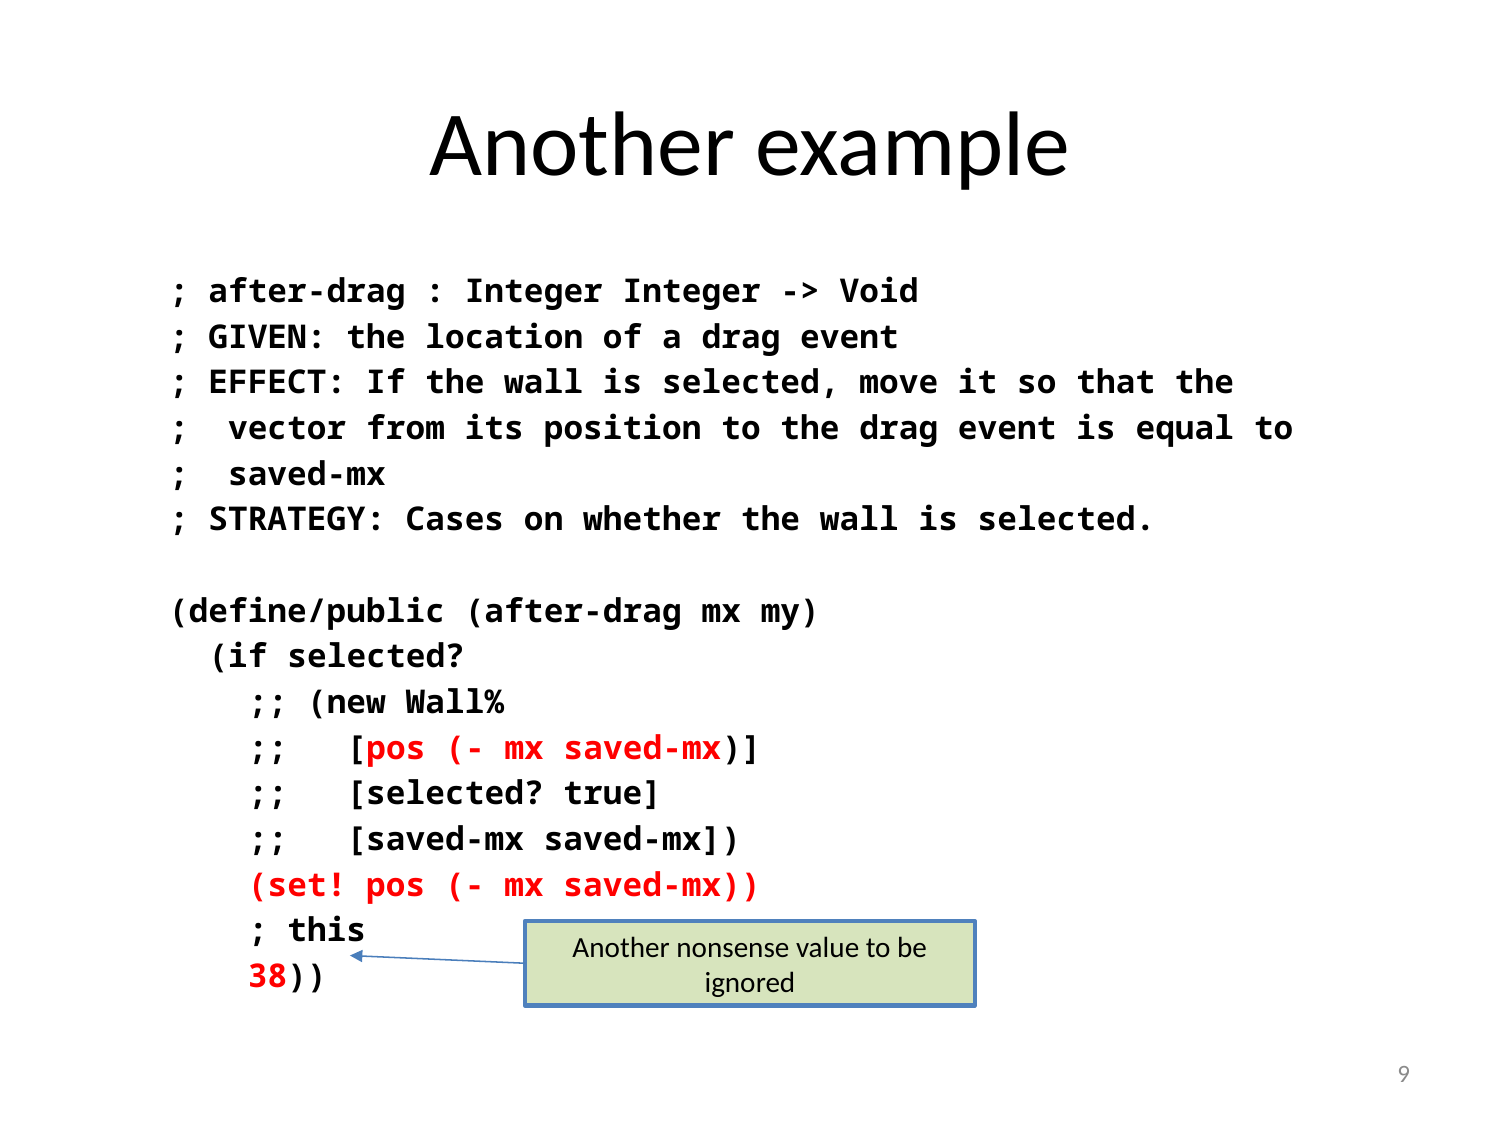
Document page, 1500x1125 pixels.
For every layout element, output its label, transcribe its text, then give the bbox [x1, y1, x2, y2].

list ; after-drag : Integer Integer -> Void ; GIVEN: the location of a drag event ; EFFECT: If the wall is selected, move it so that the ; vector from its position to the drag event is equal to ; saved-mx ; STRATEGY: Cases on whether the wall is selected. (define/public (after-drag mx my) (if selected? ;; (new Wall% ;; [pos (- mx saved-mx)] ;; [selected? true] ;; [saved-mx saved-mx]) (set! pos (- mx saved-mx)) ; this 38)) [75, 262, 1425, 1005]
text_box Another nonsense value to be ignored [523, 919, 977, 1008]
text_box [349, 955, 526, 964]
title Another example [75, 45, 1425, 233]
slide_number 9 [1074, 1042, 1425, 1103]
